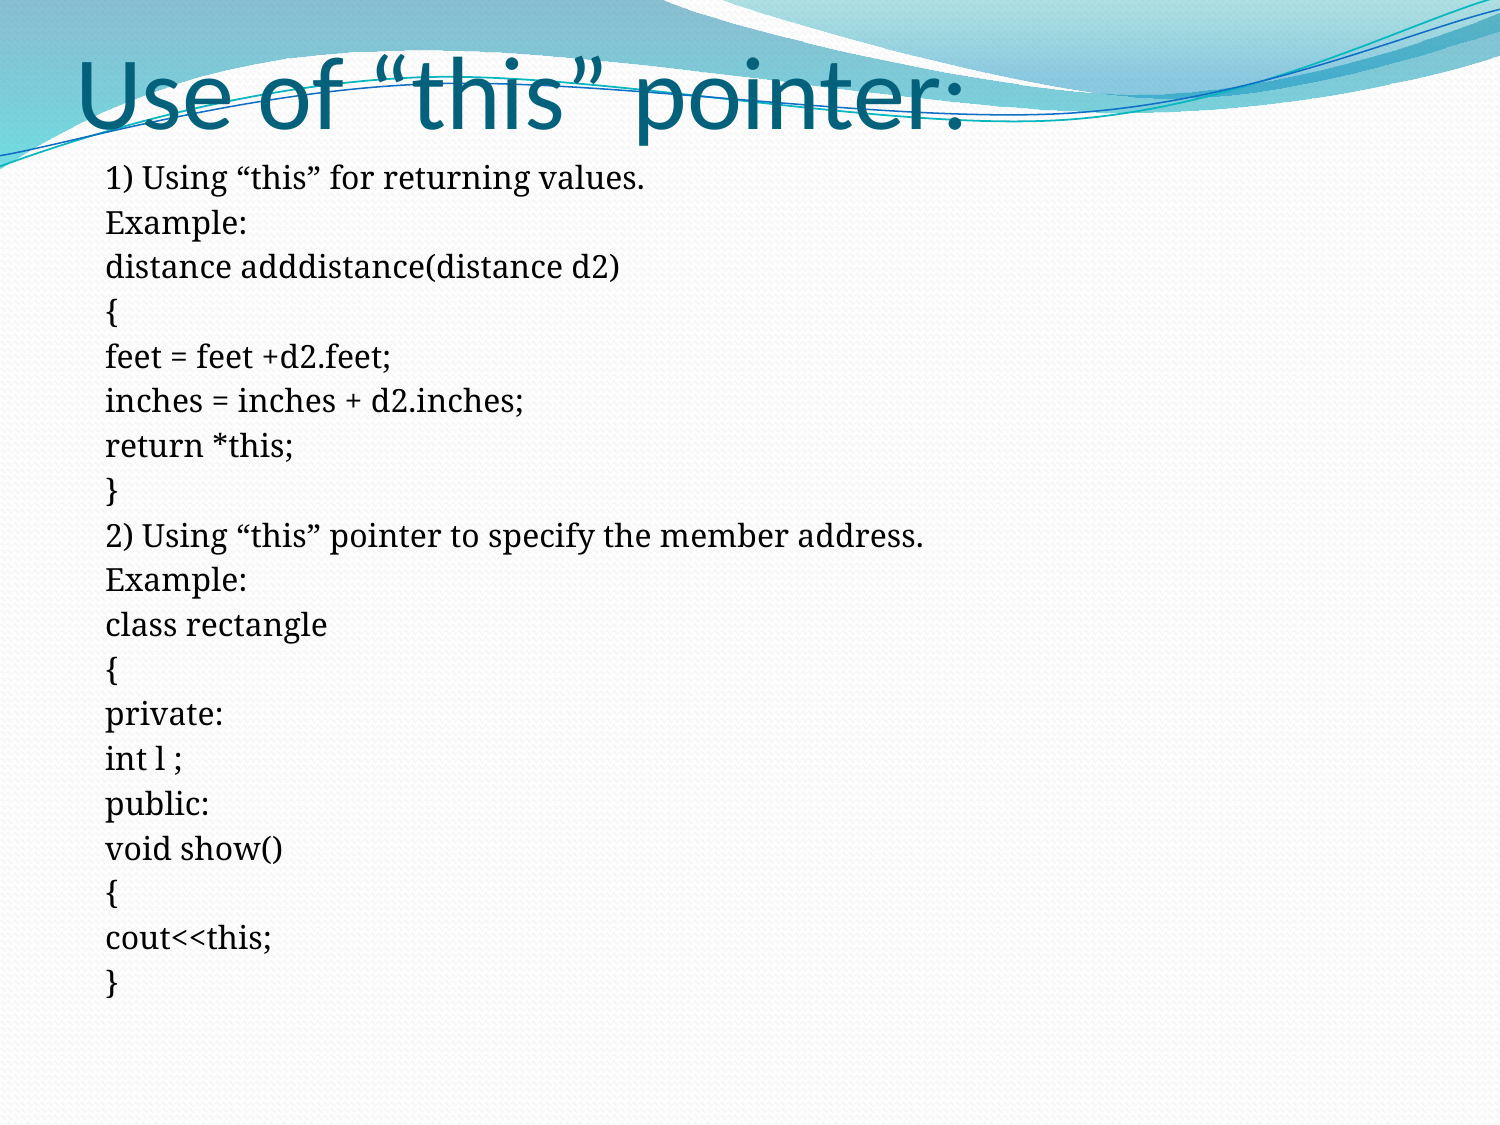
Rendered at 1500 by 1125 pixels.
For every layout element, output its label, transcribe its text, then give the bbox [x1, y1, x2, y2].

list 1) Using “this” for returning values. Example: distance adddistance(distance d2) { feet = feet +d2.feet; inches = inches + d2.inches; return *this; } 2) Using “this” pointer to specify the member address. Example: class rectangle { private: int l ; public: void show() { cout<<this; } [75, 149, 1425, 1050]
title Use of “this” pointer: [75, 0, 1425, 149]
